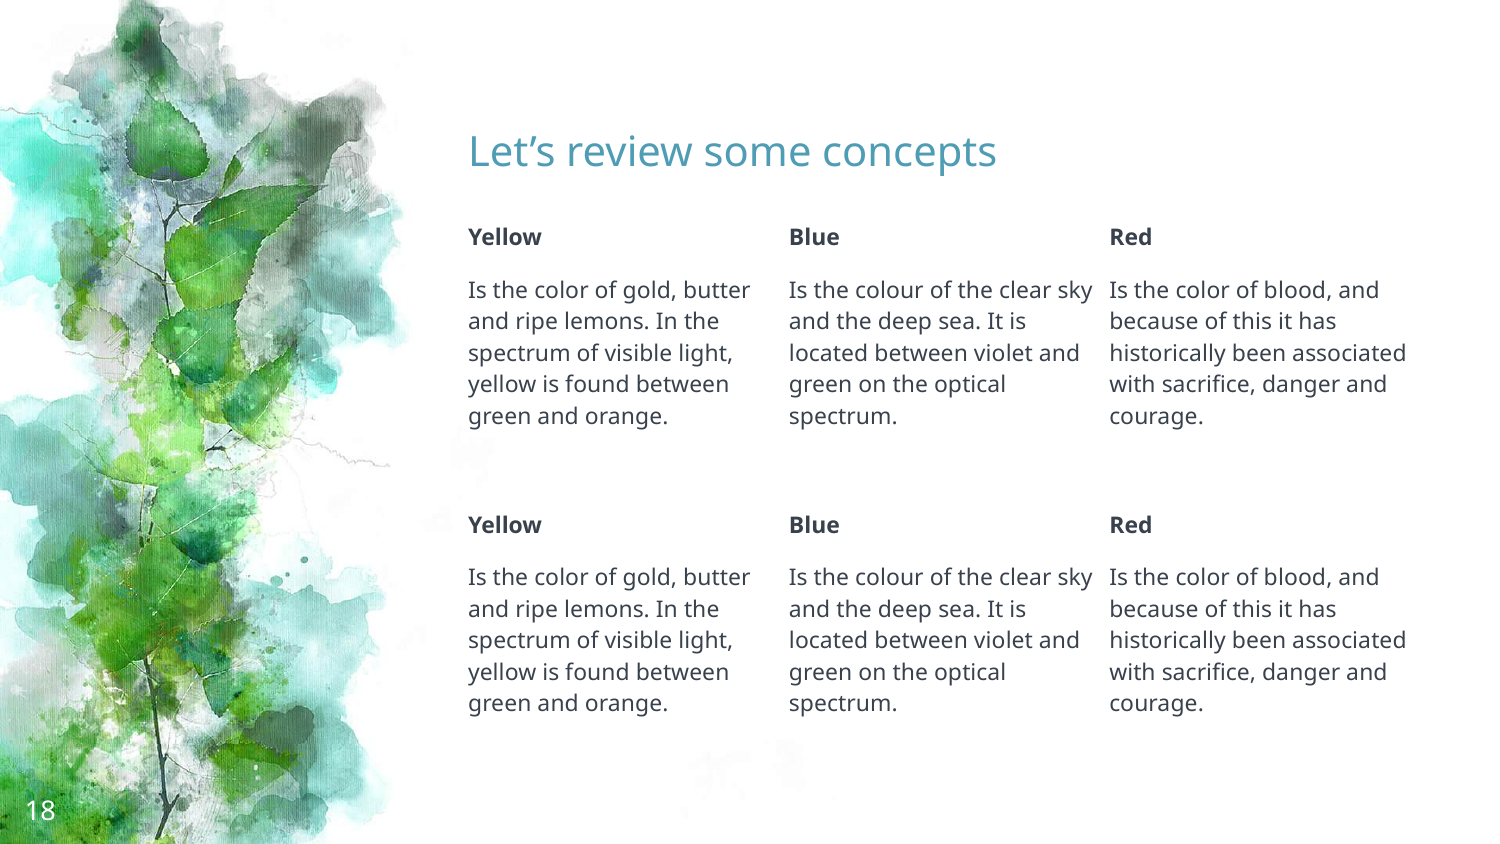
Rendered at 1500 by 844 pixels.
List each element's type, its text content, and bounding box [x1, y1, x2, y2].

list Blue Is the colour of the clear sky and the deep sea. It is located between violet and green on the optical spectrum. [788, 506, 1094, 742]
list Red Is the color of blood, and because of this it has historically been associated with sacrifice, danger and courage. [1109, 506, 1415, 742]
picture [0, 0, 1500, 844]
list Yellow Is the color of gold, butter and ripe lemons. In the spectrum of visible light, yellow is found between green and orange. [468, 506, 774, 742]
list Yellow Is the color of gold, butter and ripe lemons. In the spectrum of visible light, yellow is found between green and orange. [468, 218, 774, 455]
list Red Is the color of blood, and because of this it has historically been associated with sacrifice, danger and courage. [1109, 218, 1415, 455]
title Let’s review some concepts [468, 33, 1425, 175]
slide_number 18 [24, 779, 115, 844]
list Blue Is the colour of the clear sky and the deep sea. It is located between violet and green on the optical spectrum. [788, 218, 1094, 455]
